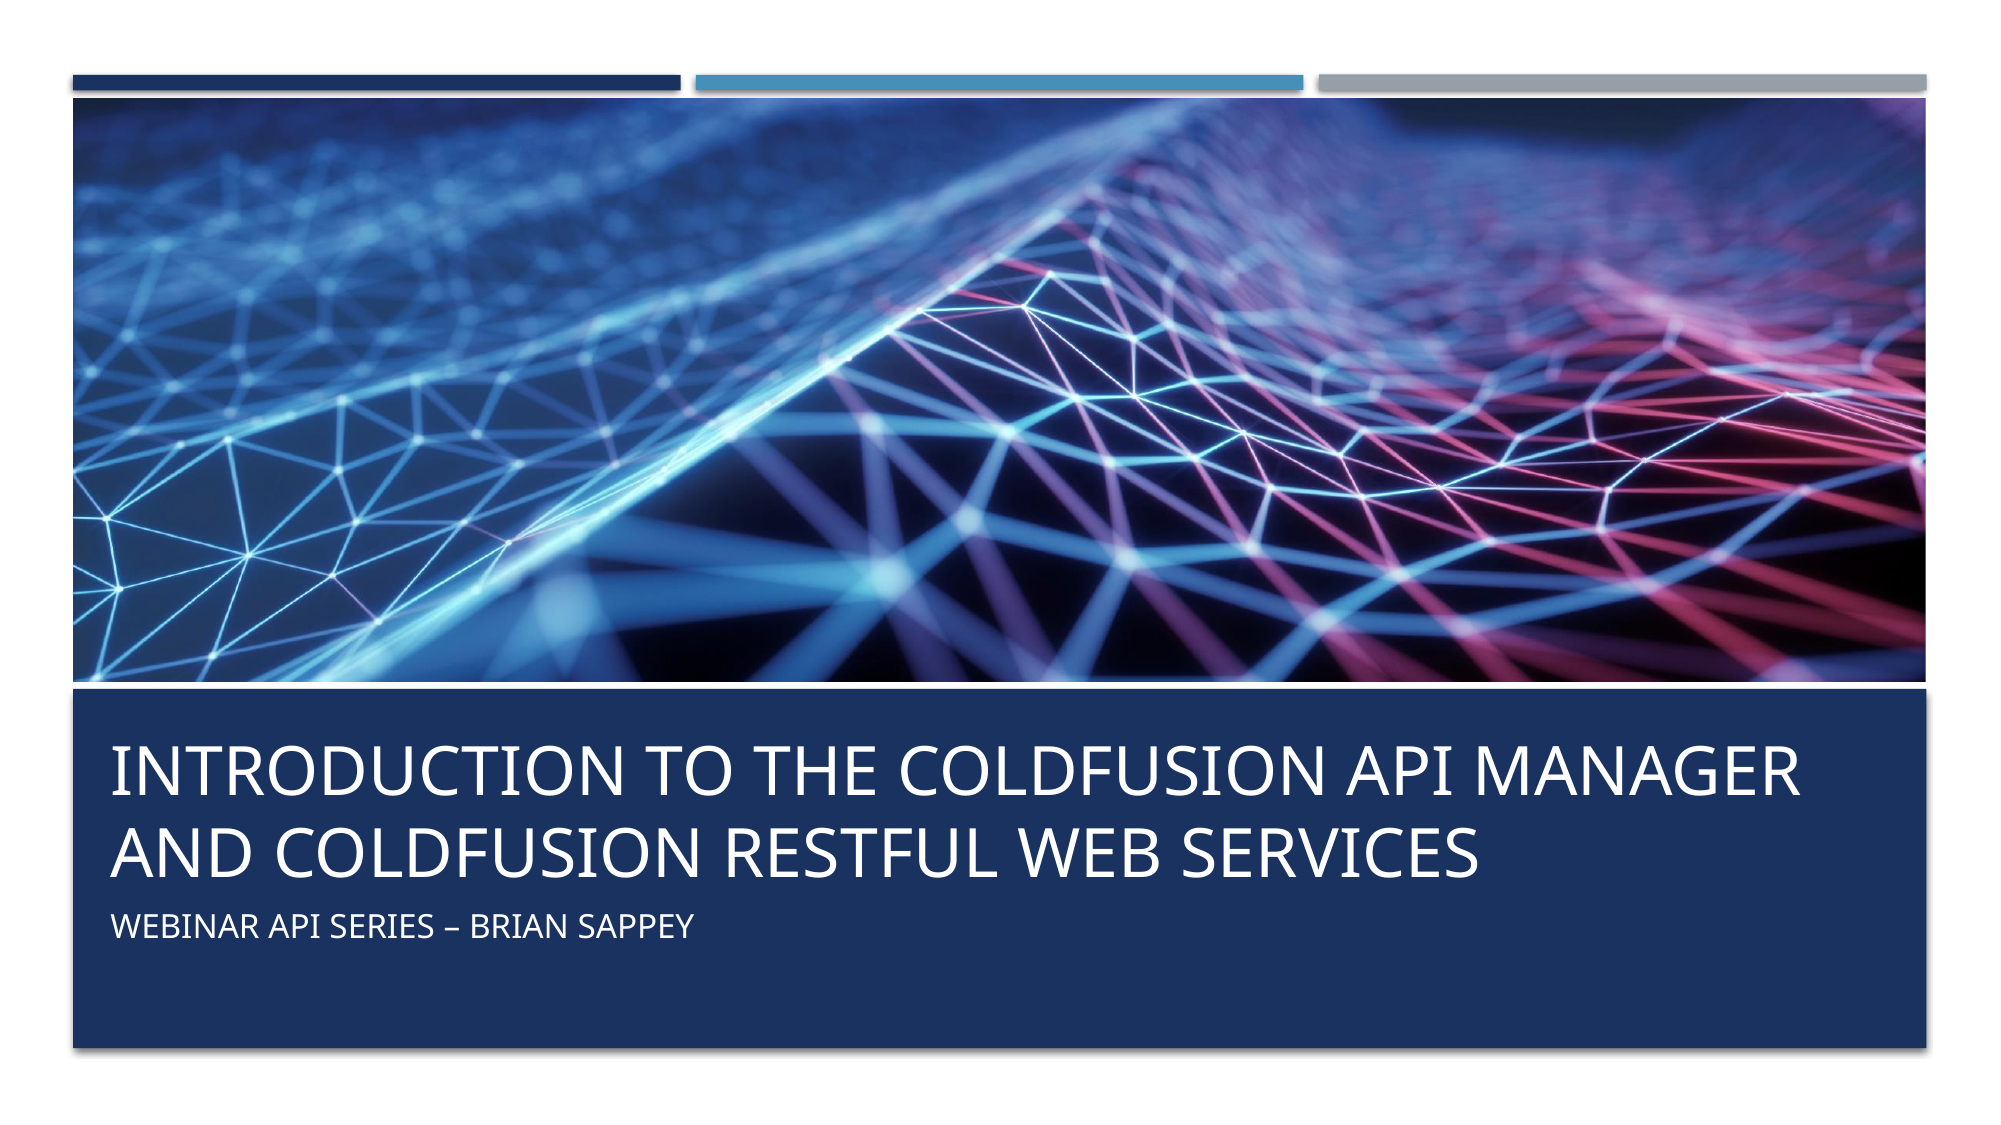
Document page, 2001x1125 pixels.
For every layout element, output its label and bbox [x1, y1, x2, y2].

text_box [72, 694, 1928, 1049]
picture [72, 97, 1927, 683]
text_box [72, 73, 1928, 96]
text_box [0, 0, 2000, 1125]
